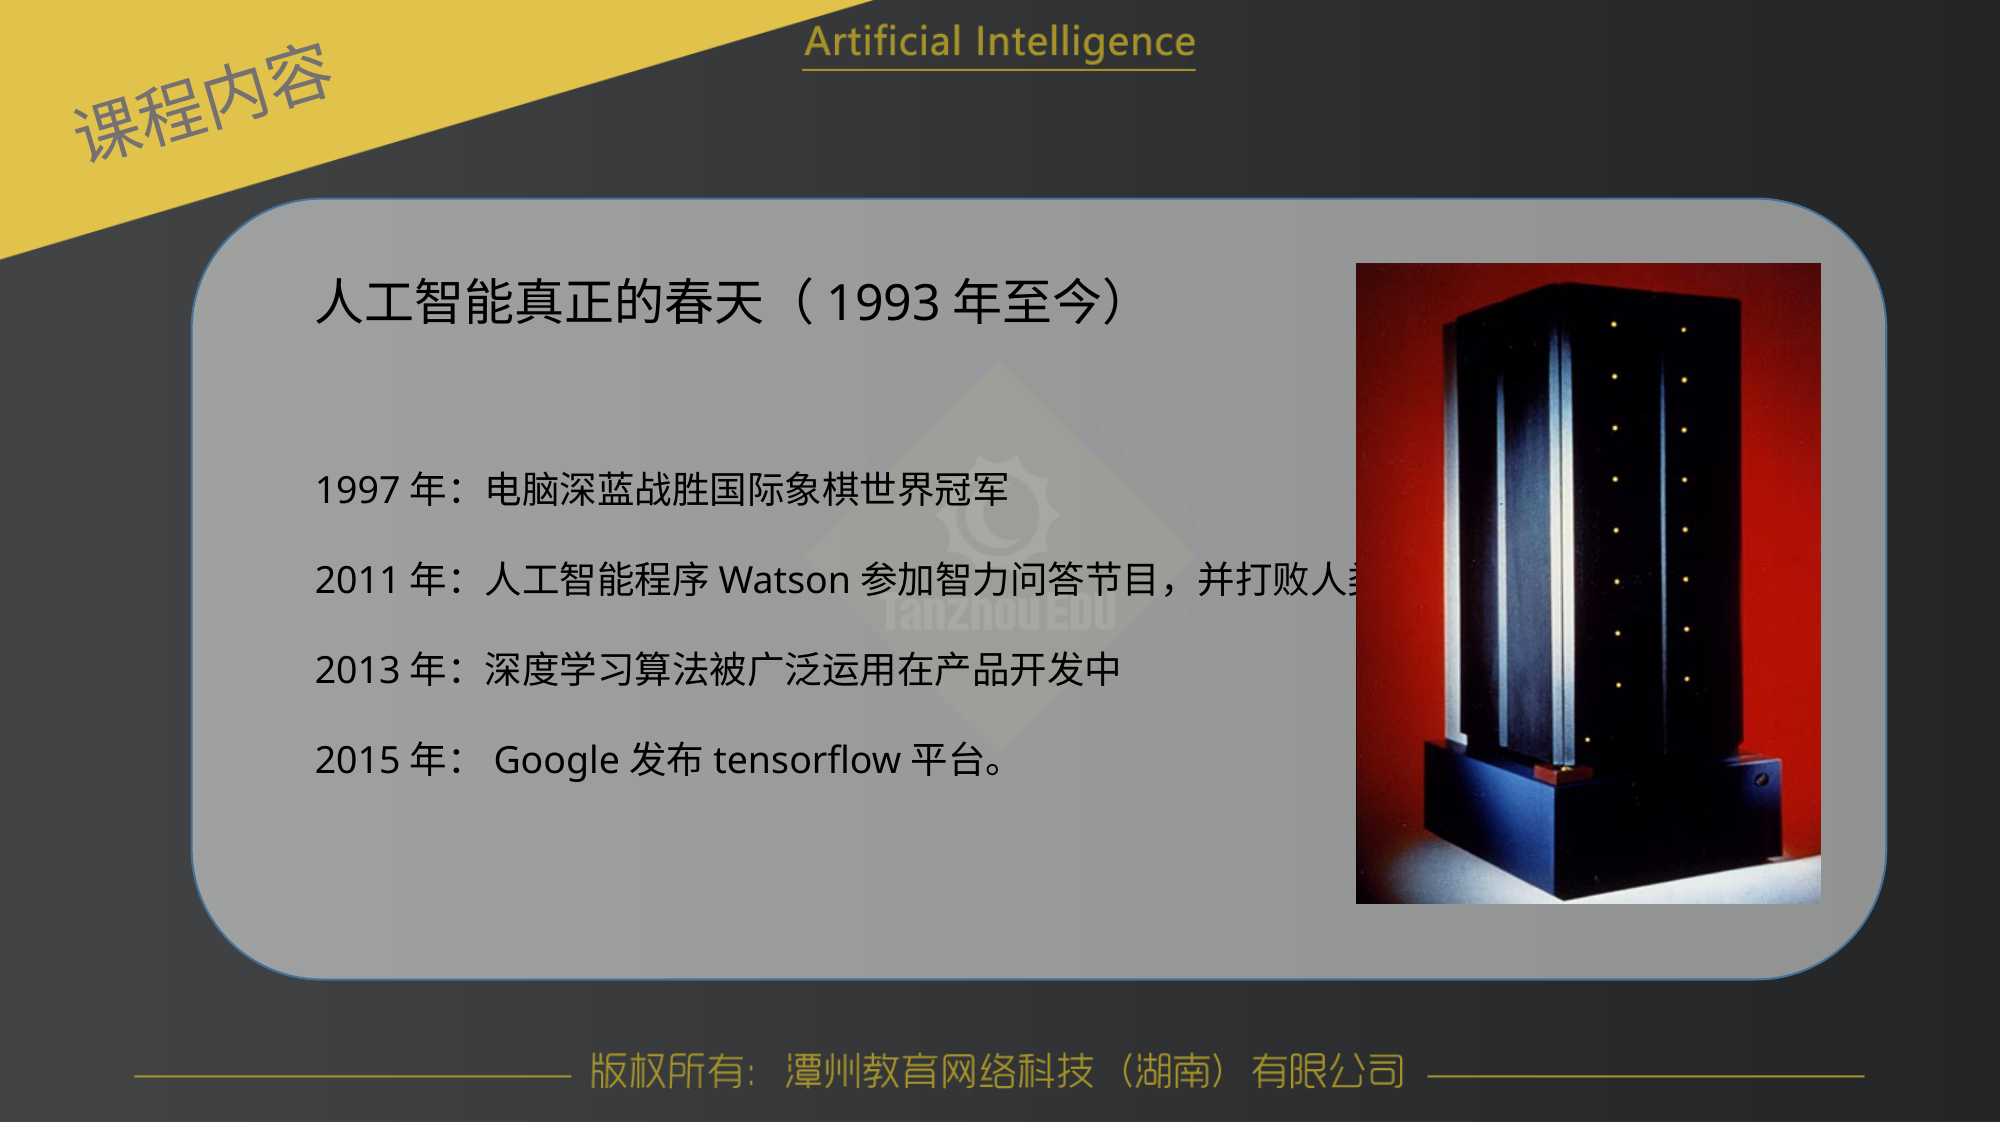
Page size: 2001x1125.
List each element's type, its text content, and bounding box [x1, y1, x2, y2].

text_box [191, 198, 1887, 980]
text_box 课程内容 [54, 16, 352, 187]
text_box 人工智能真正的春天（1993年至今） 1997年：电脑深蓝战胜国际象棋世界冠军 2011年：人工智能程序Watson参加智力问答节目，并打败人类 2013年：深度学习算法被广泛运用在产品开发中 2015年：Google发布tensorflow平台。 [299, 263, 1356, 789]
picture [0, 0, 2000, 1122]
